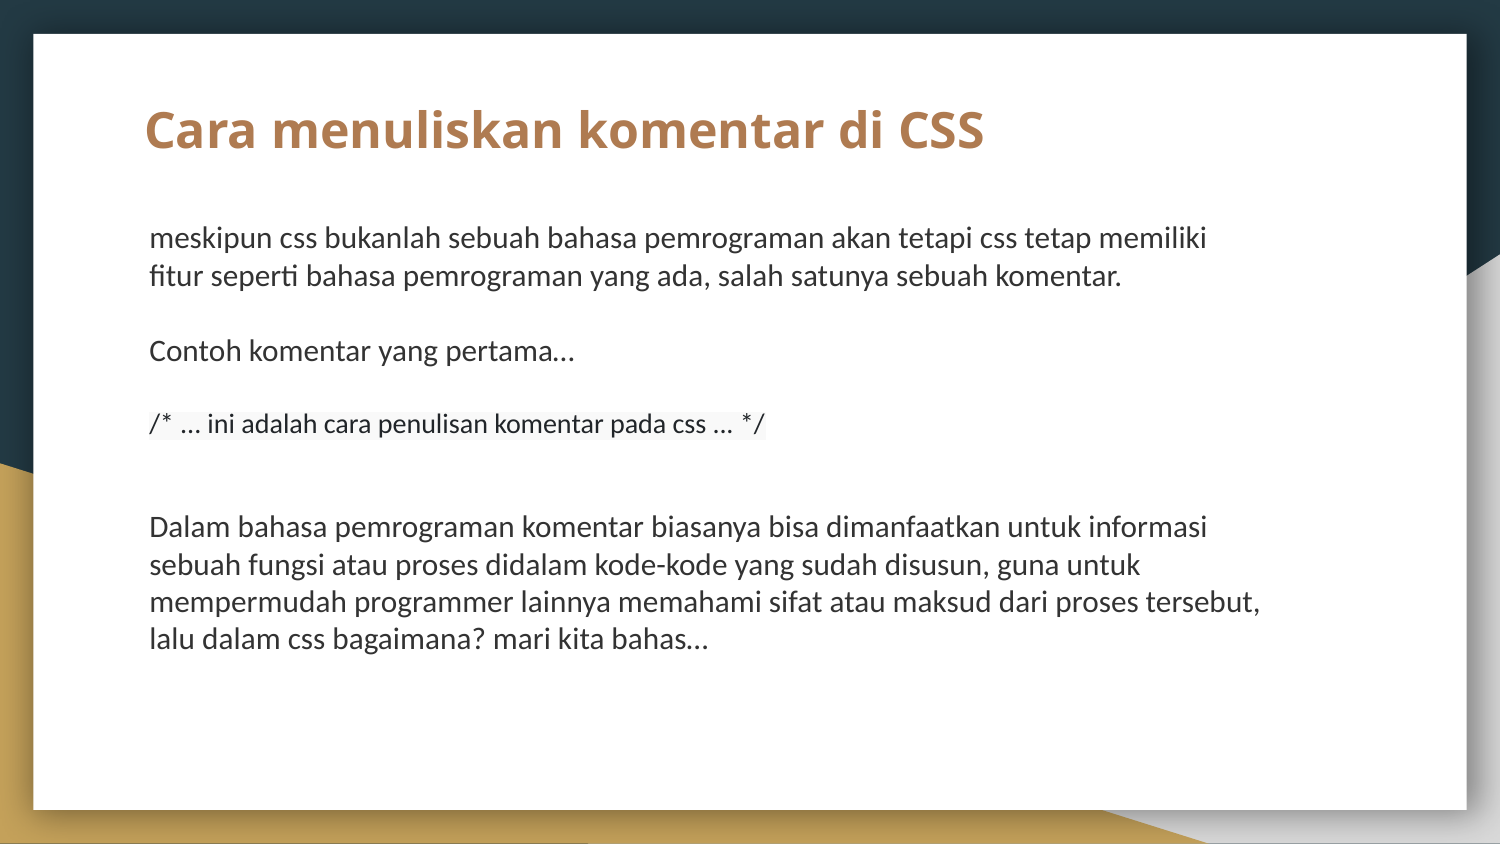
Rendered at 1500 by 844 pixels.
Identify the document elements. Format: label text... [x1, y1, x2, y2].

list meskipun css bukanlah sebuah bahasa pemrograman akan tetapi css tetap memiliki fitur seperti bahasa pemrograman yang ada, salah satunya sebuah komentar. Contoh komentar yang pertama… /* ... ini adalah cara penulisan komentar pada css ... */ Dalam bahasa pemrograman komentar biasanya bisa dimanfaatkan untuk informasi sebuah fungsi atau proses didalam kode-kode yang sudah disusun, guna untuk mempermudah programmer lainnya memahami sifat atau maksud dari proses tersebut, lalu dalam css bagaimana? mari kita bahas… [134, 202, 1284, 770]
title Cara menuliskan komentar di CSS [129, 83, 1361, 210]
